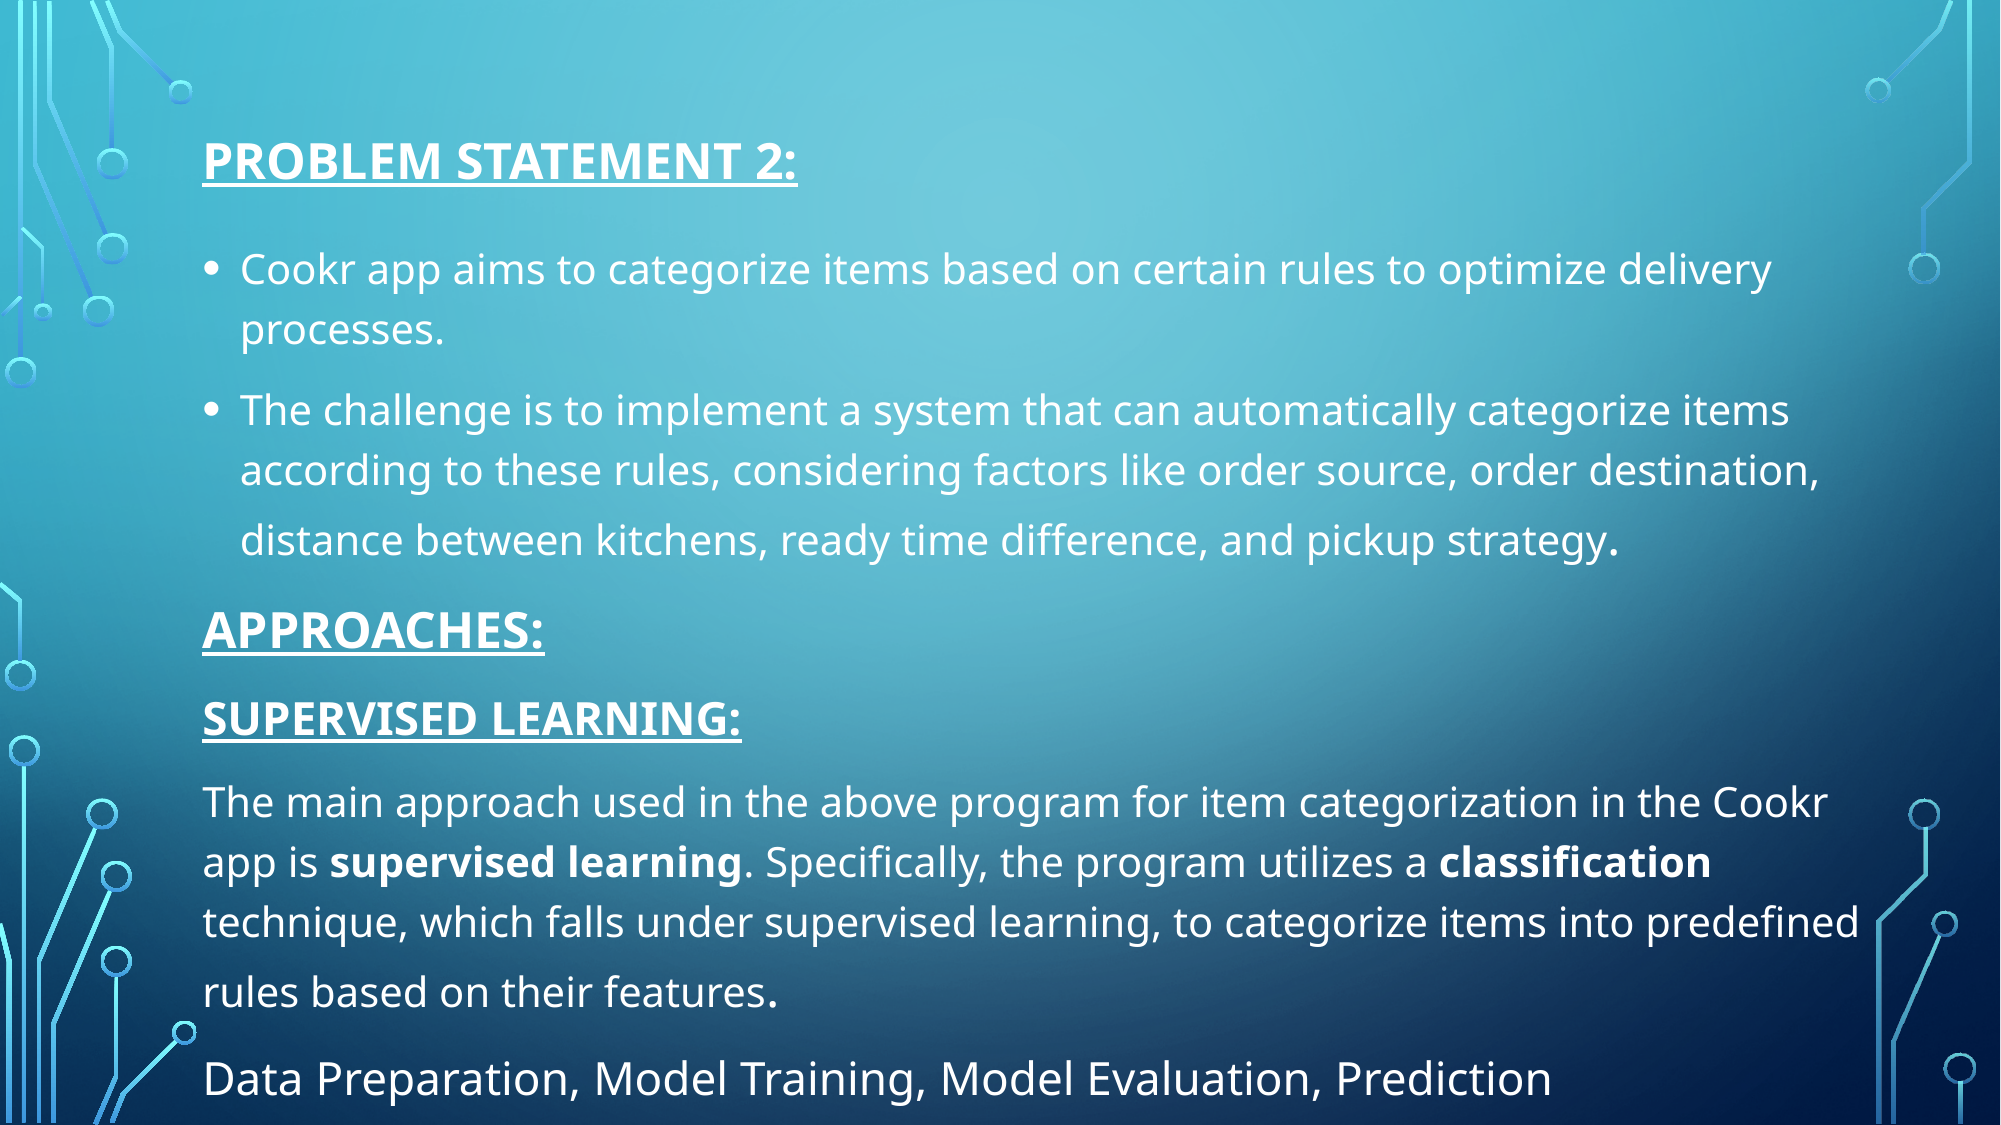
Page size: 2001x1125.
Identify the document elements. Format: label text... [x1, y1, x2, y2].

list Cookr app aims to categorize items based on certain rules to optimize delivery processes. The challenge is to implement a system that can automatically categorize items according to these rules, considering factors like order source, order destination, distance between kitchens, ready time difference, and pickup strategy. APPROACHES: SUPERVISED LEARNING: The main approach used in the above program for item categorization in the Cookr app is supervised learning. Specifically, the program utilizes a classification technique, which falls under supervised learning, to categorize items into predefined rules based on their features. Data Preparation, Model Training, Model Evaluation, Prediction [187, 224, 1886, 1021]
title Problem statement 2: [187, 101, 1813, 224]
